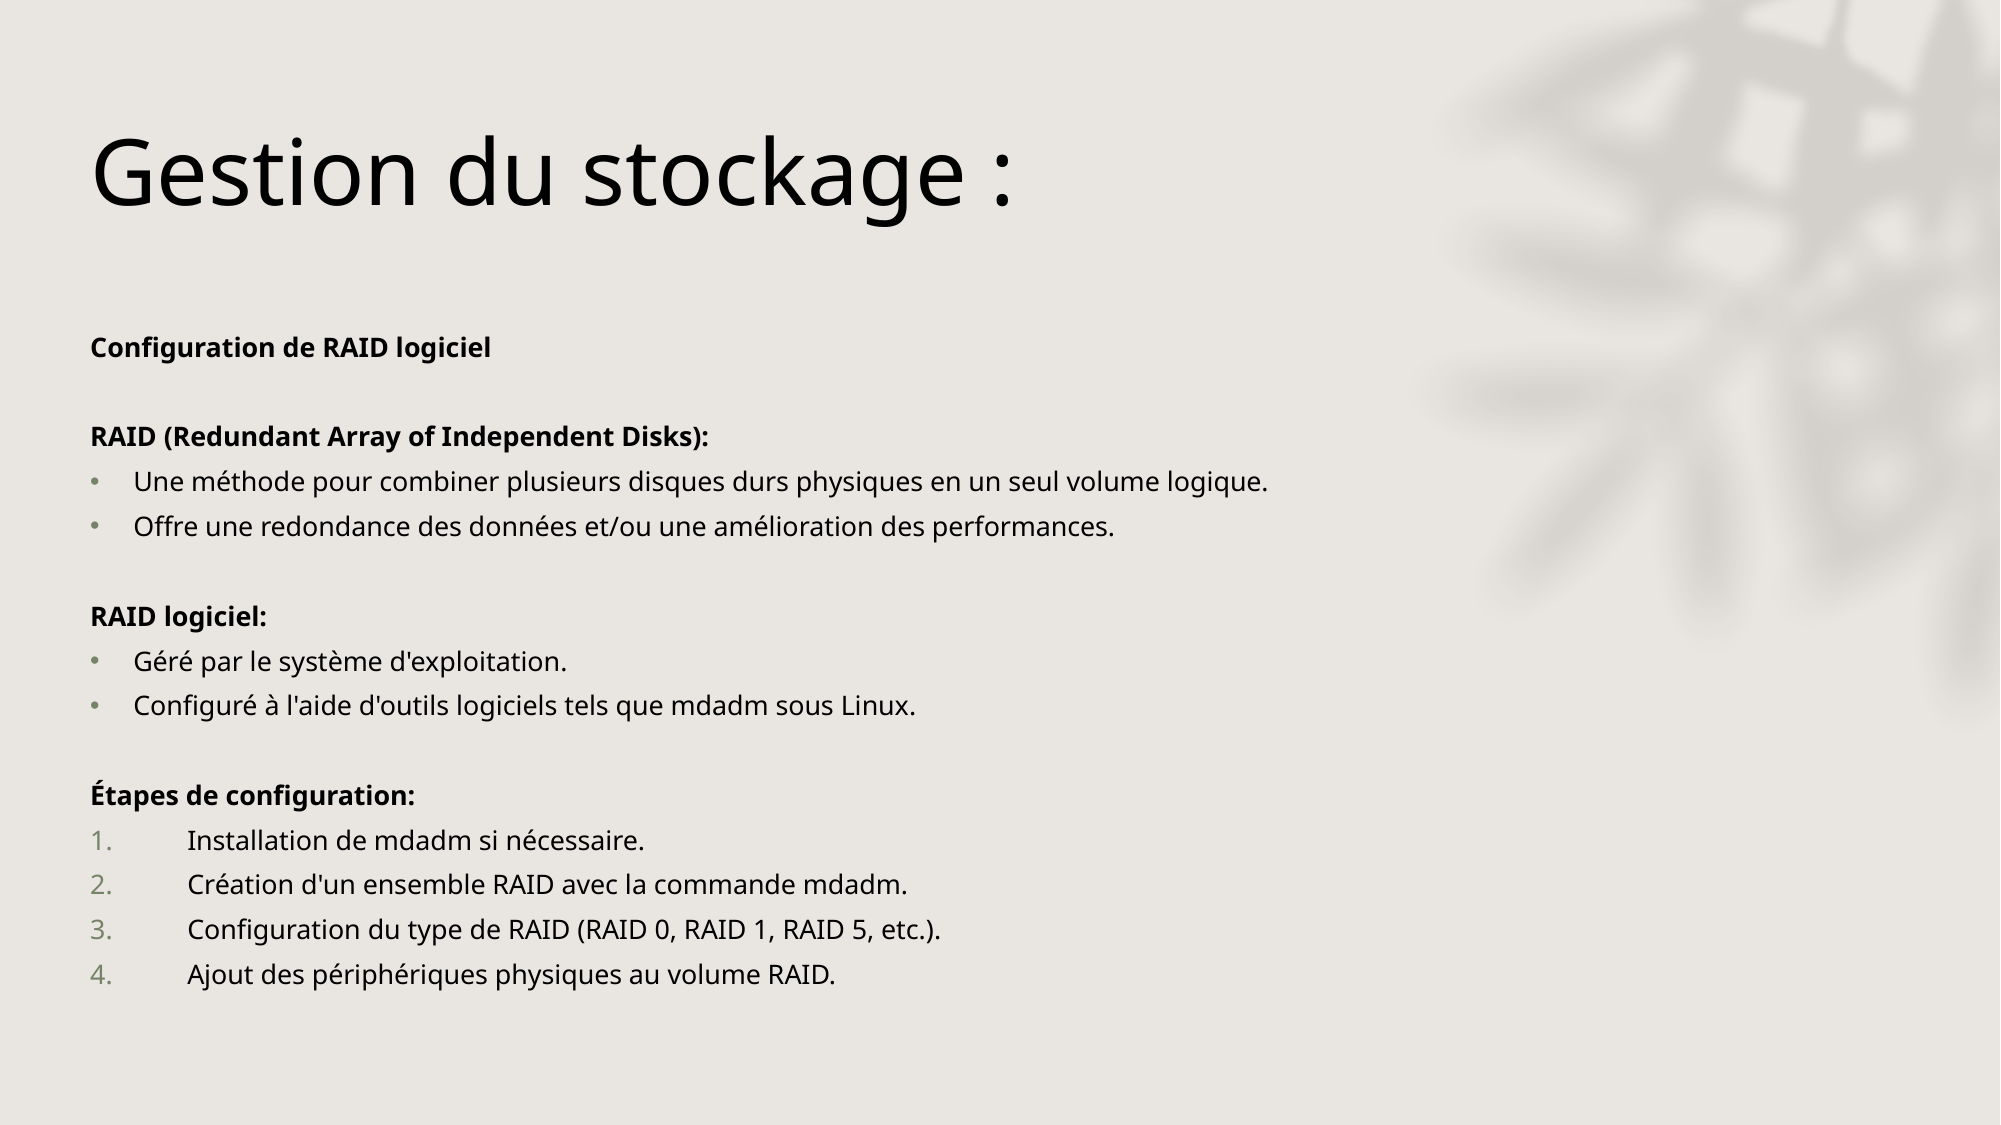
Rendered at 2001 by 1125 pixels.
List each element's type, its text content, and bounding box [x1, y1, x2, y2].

list Configuration de RAID logiciel RAID (Redundant Array of Independent Disks): Une méthode pour combiner plusieurs disques durs physiques en un seul volume logique. Offre une redondance des données et/ou une amélioration des performances. RAID logiciel: Géré par le système d'exploitation. Configuré à l'aide d'outils logiciels tels que mdadm sous Linux. Étapes de configuration: Installation de mdadm si nécessaire. Création d'un ensemble RAID avec la commande mdadm. Configuration du type de RAID (RAID 0, RAID 1, RAID 5, etc.). Ajout des périphériques physiques au volume RAID. [75, 319, 1925, 1009]
title Gestion du stockage : [75, 60, 1863, 278]
